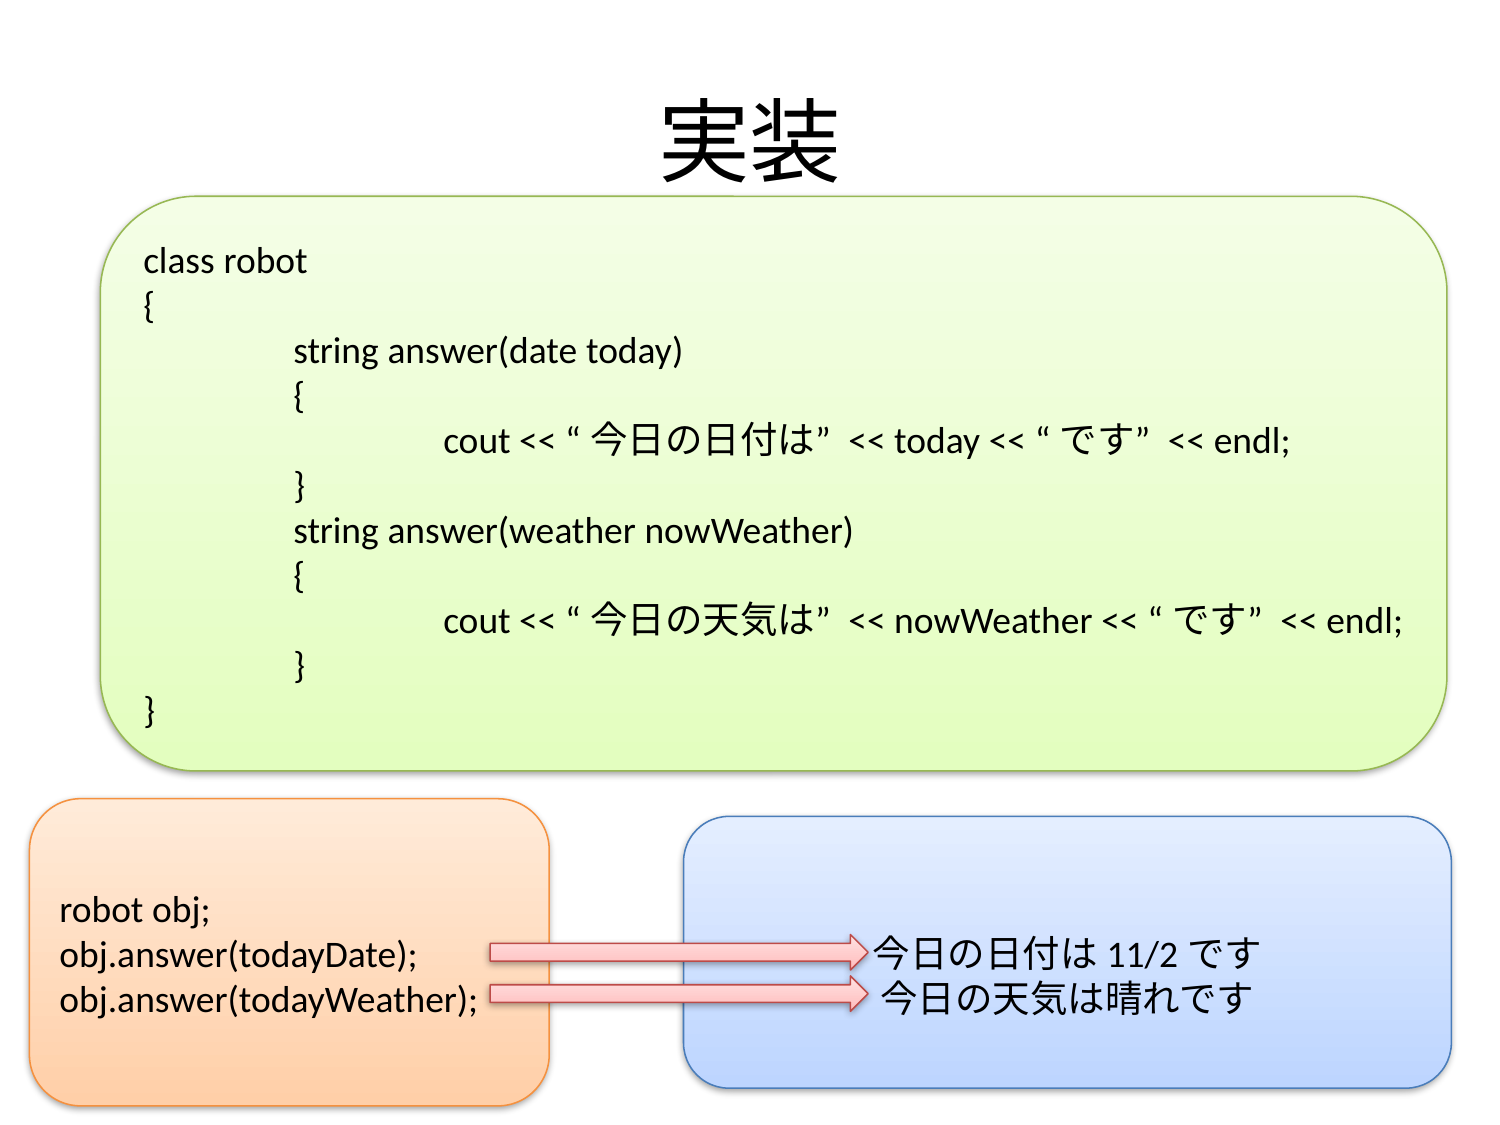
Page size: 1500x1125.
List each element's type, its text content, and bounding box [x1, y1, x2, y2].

title 実装 [75, 45, 1425, 233]
text_box robot obj; obj.answer(todayDate); obj.answer(todayWeather); [29, 798, 550, 1106]
text_box 今日の日付は11/2です 今日の天気は晴れです [683, 816, 1452, 1089]
text_box [490, 975, 869, 1012]
text_box class robot { string answer(date today) { cout << “今日の日付は” << today << “です” << endl; } string answer(weather nowWeather) { cout << “今日の天気は” << nowWeather << “です” << endl; } } [100, 196, 1447, 771]
text_box [490, 934, 869, 970]
